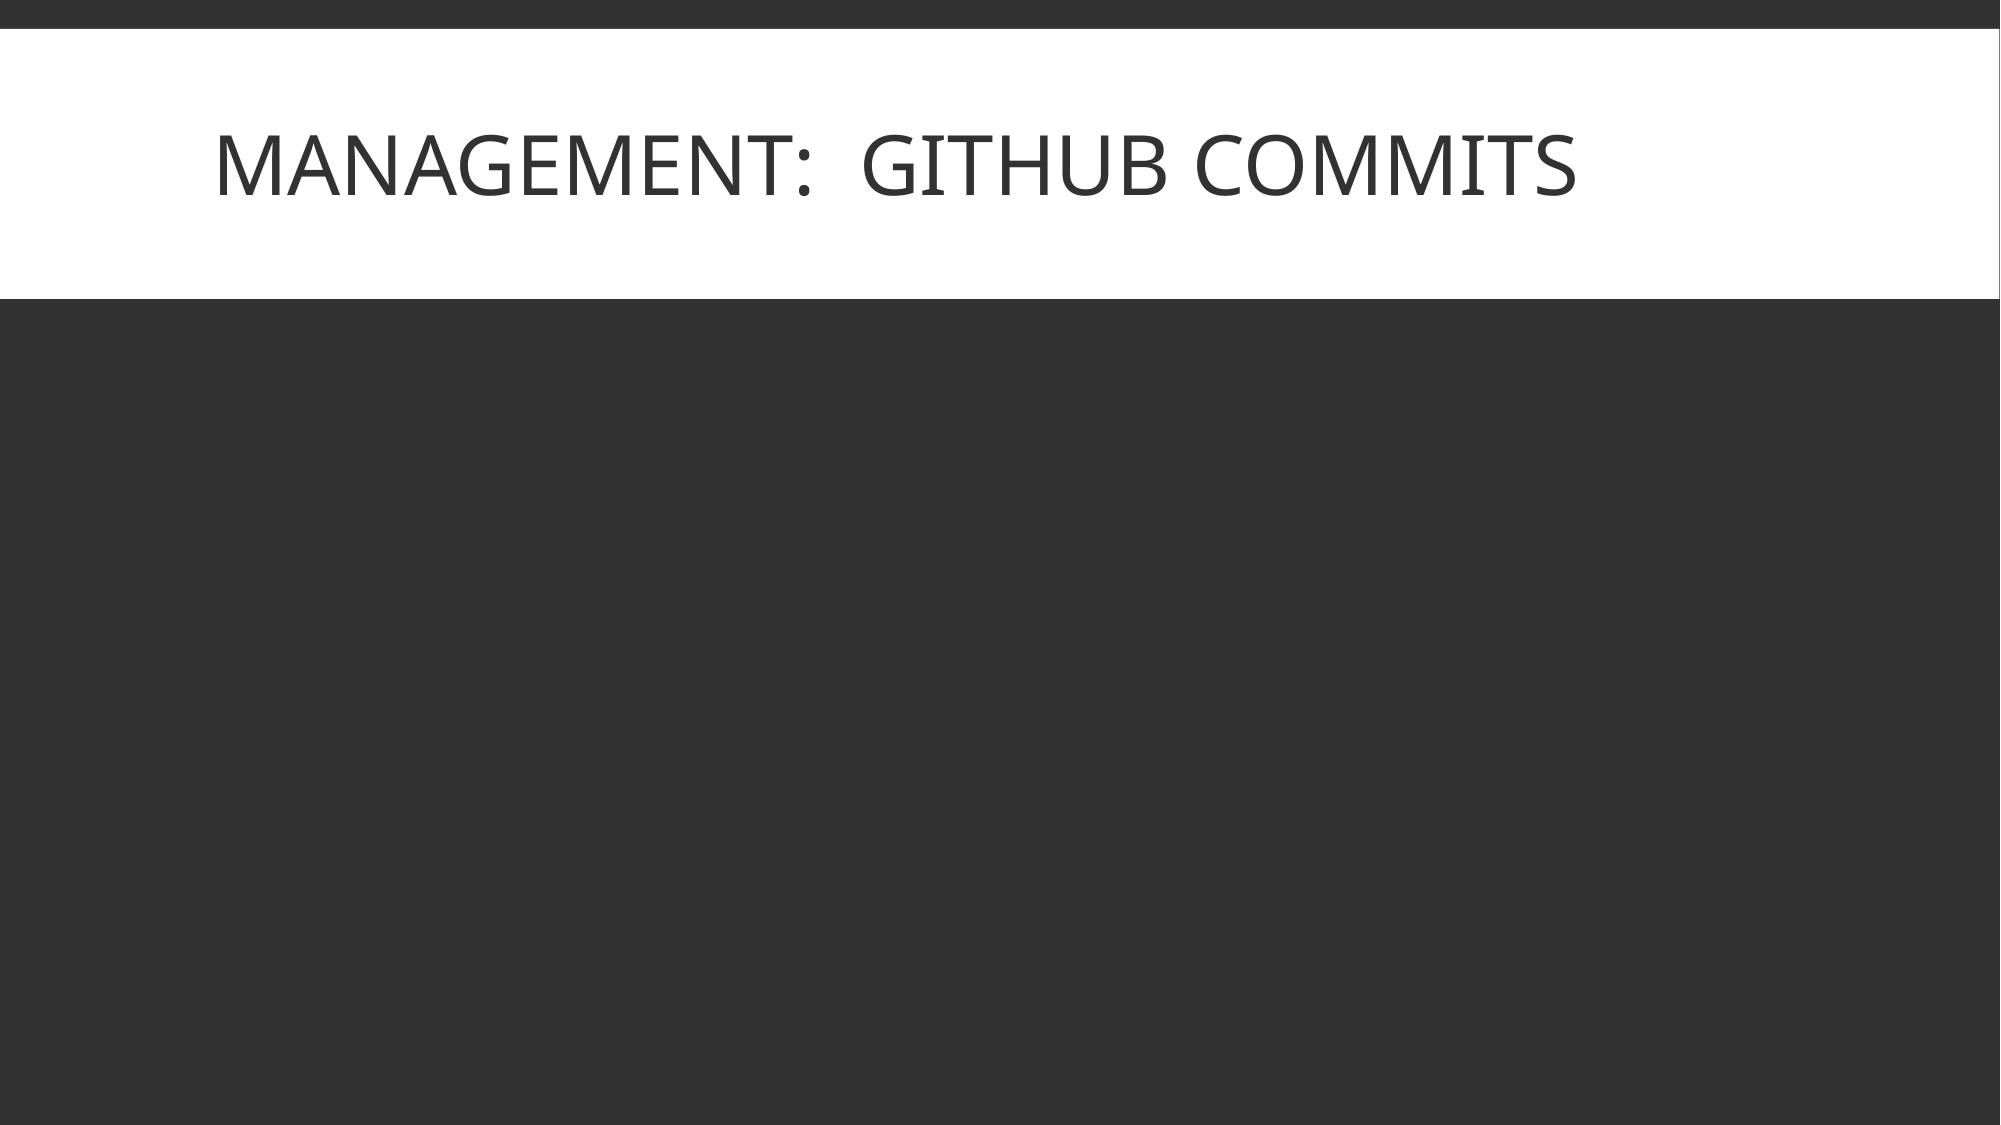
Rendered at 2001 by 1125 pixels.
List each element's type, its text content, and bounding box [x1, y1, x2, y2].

title Management: GitHub commits [197, 46, 1803, 295]
